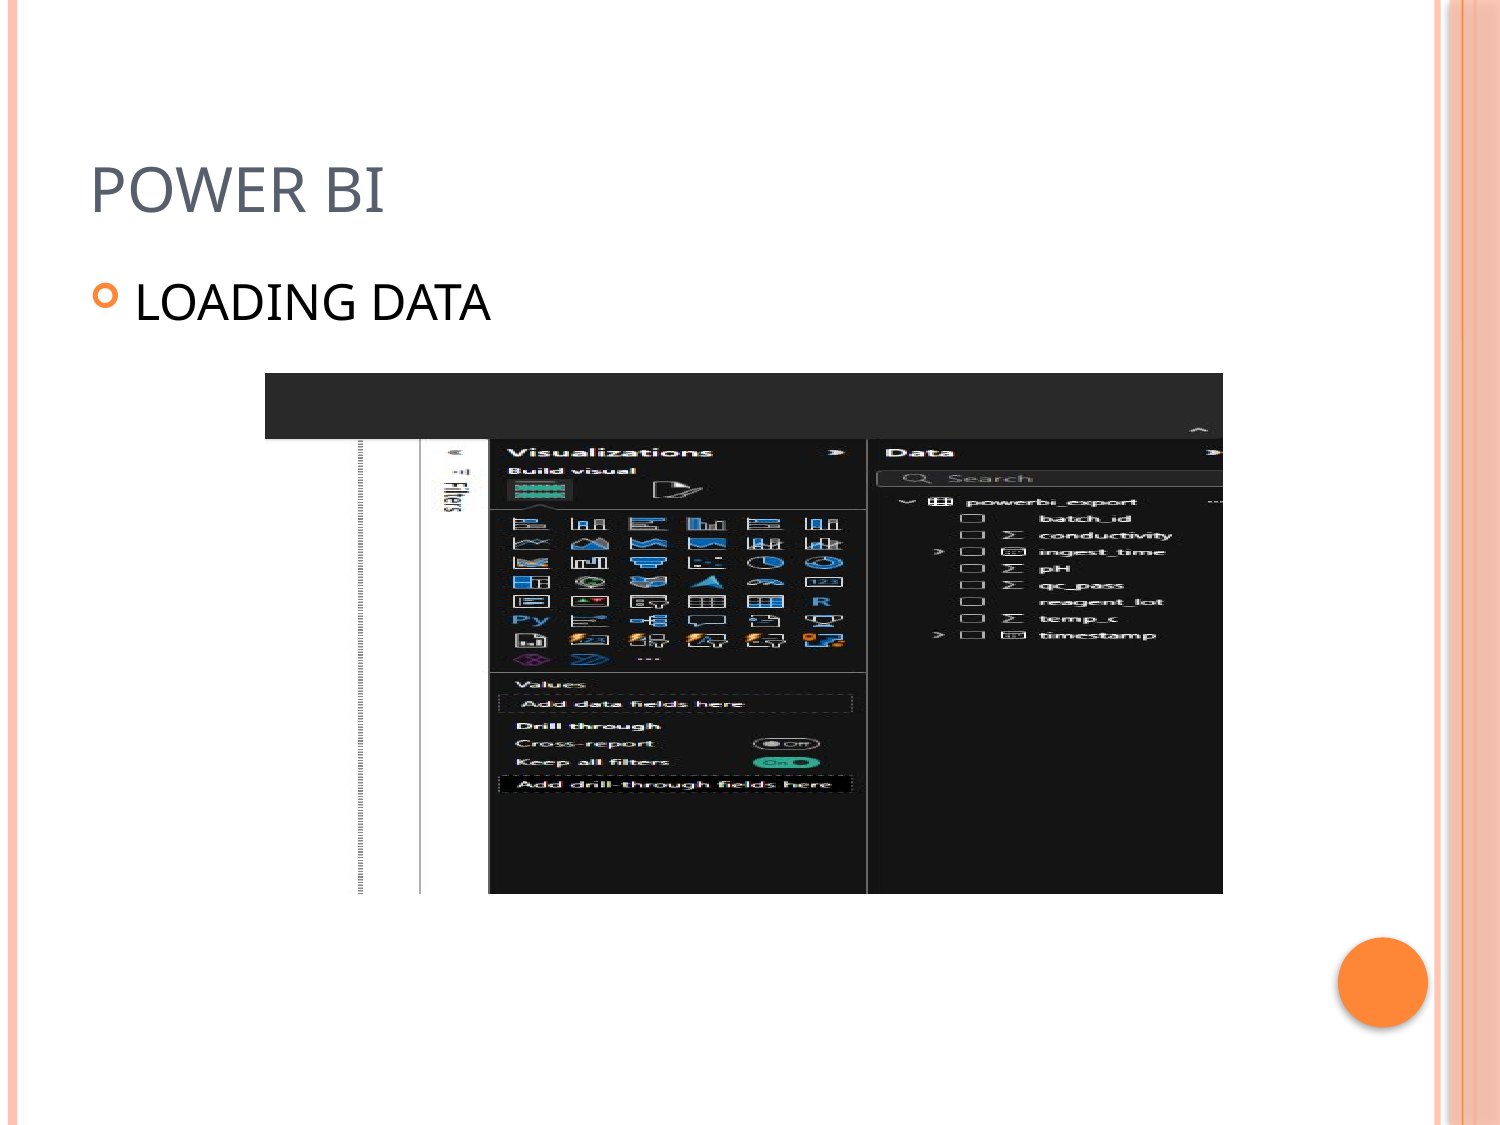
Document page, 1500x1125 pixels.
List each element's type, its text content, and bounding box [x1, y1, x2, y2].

list LOADING DATA [75, 262, 1300, 1062]
title POWER BI [75, 45, 1300, 233]
picture [265, 372, 1223, 894]
